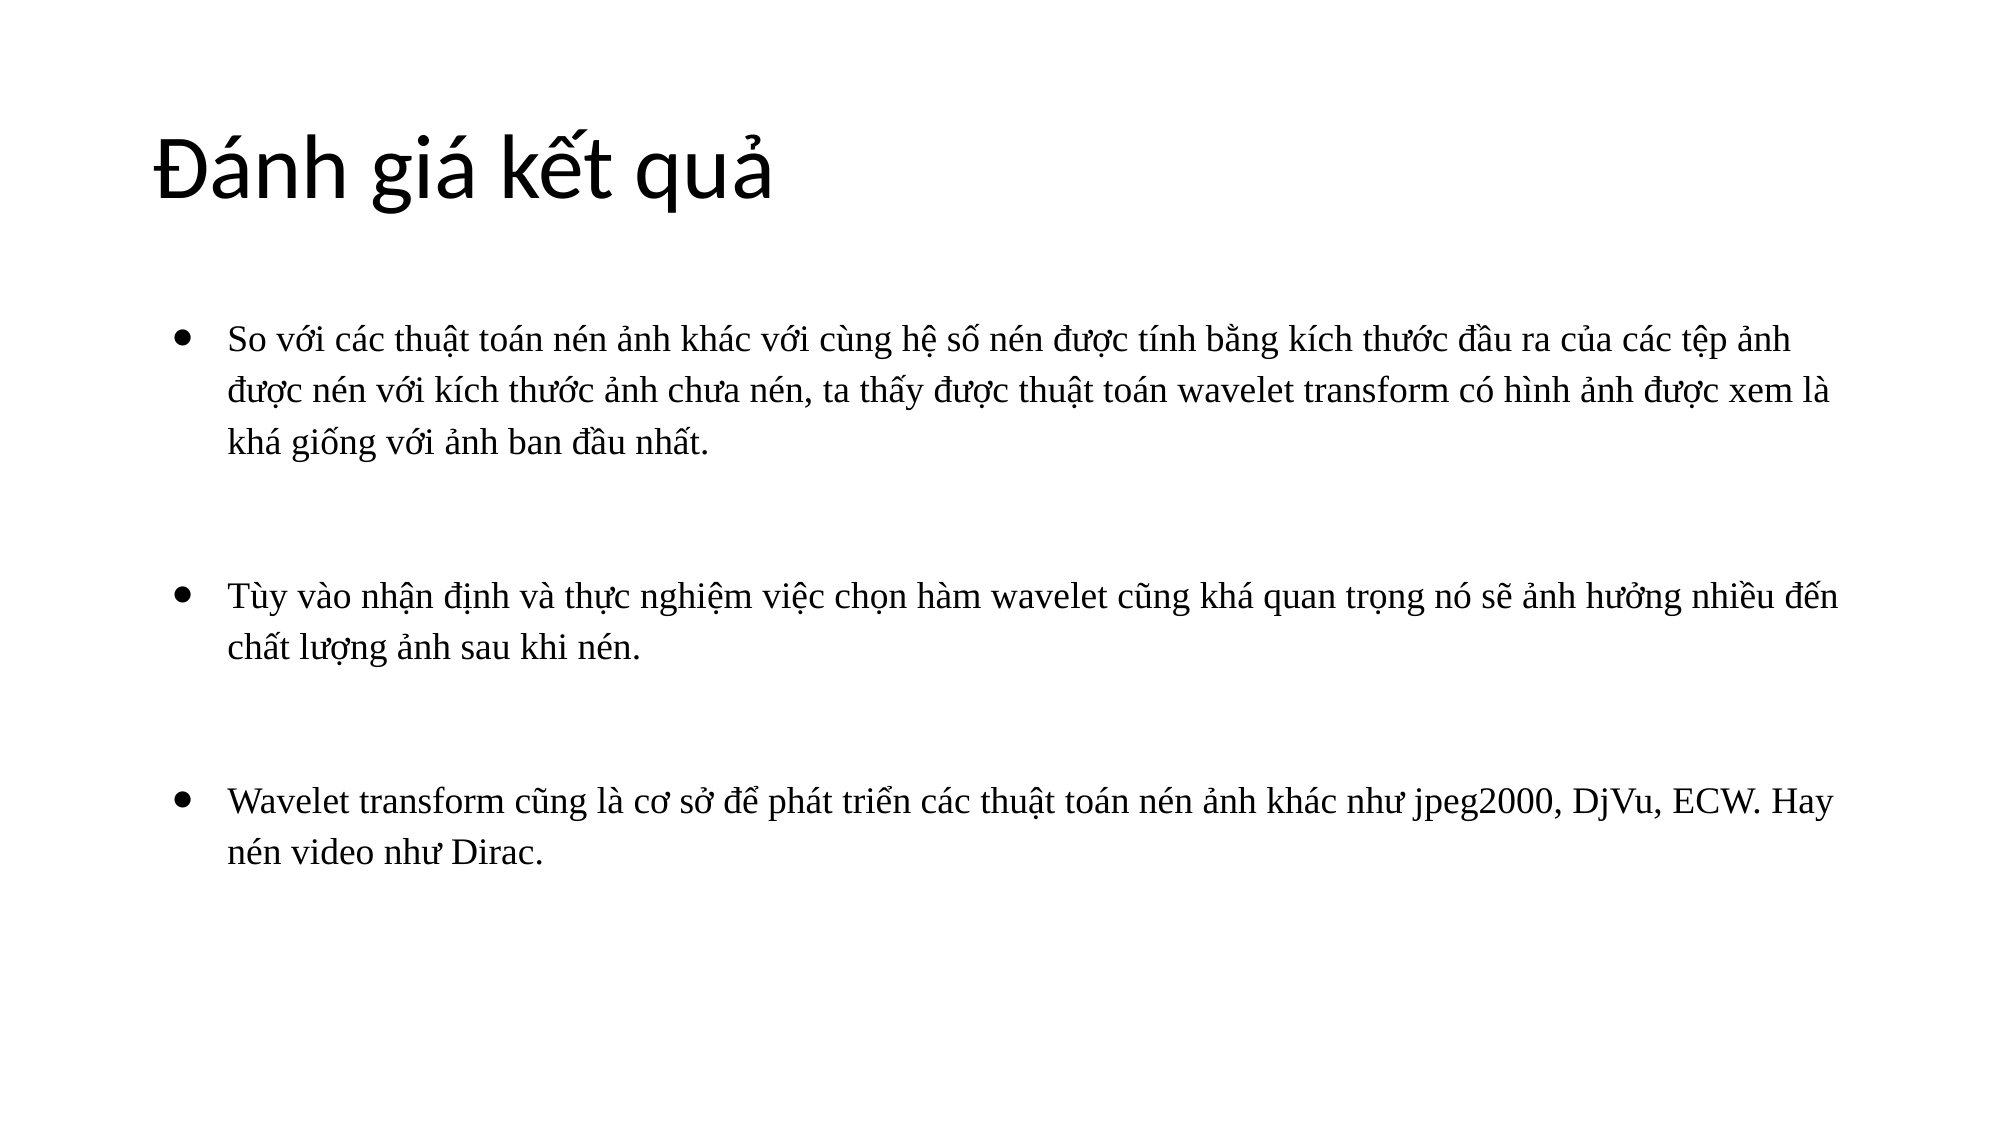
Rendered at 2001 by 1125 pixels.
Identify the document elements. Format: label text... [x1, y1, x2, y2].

list So với các thuật toán nén ảnh khác với cùng hệ số nén được tính bằng kích thước đầu ra của các tệp ảnh được nén với kích thước ảnh chưa nén, ta thấy được thuật toán wavelet transform có hình ảnh được xem là khá giống với ảnh ban đầu nhất. Tùy vào nhận định và thực nghiệm việc chọn hàm wavelet cũng khá quan trọng nó sẽ ảnh hưởng nhiều đến chất lượng ảnh sau khi nén. Wavelet transform cũng là cơ sở để phát triển các thuật toán nén ảnh khác như jpeg2000, DjVu, ECW. Hay nén video như Dirac. [137, 299, 1863, 1014]
title Đánh giá kết quả [137, 59, 1863, 278]
